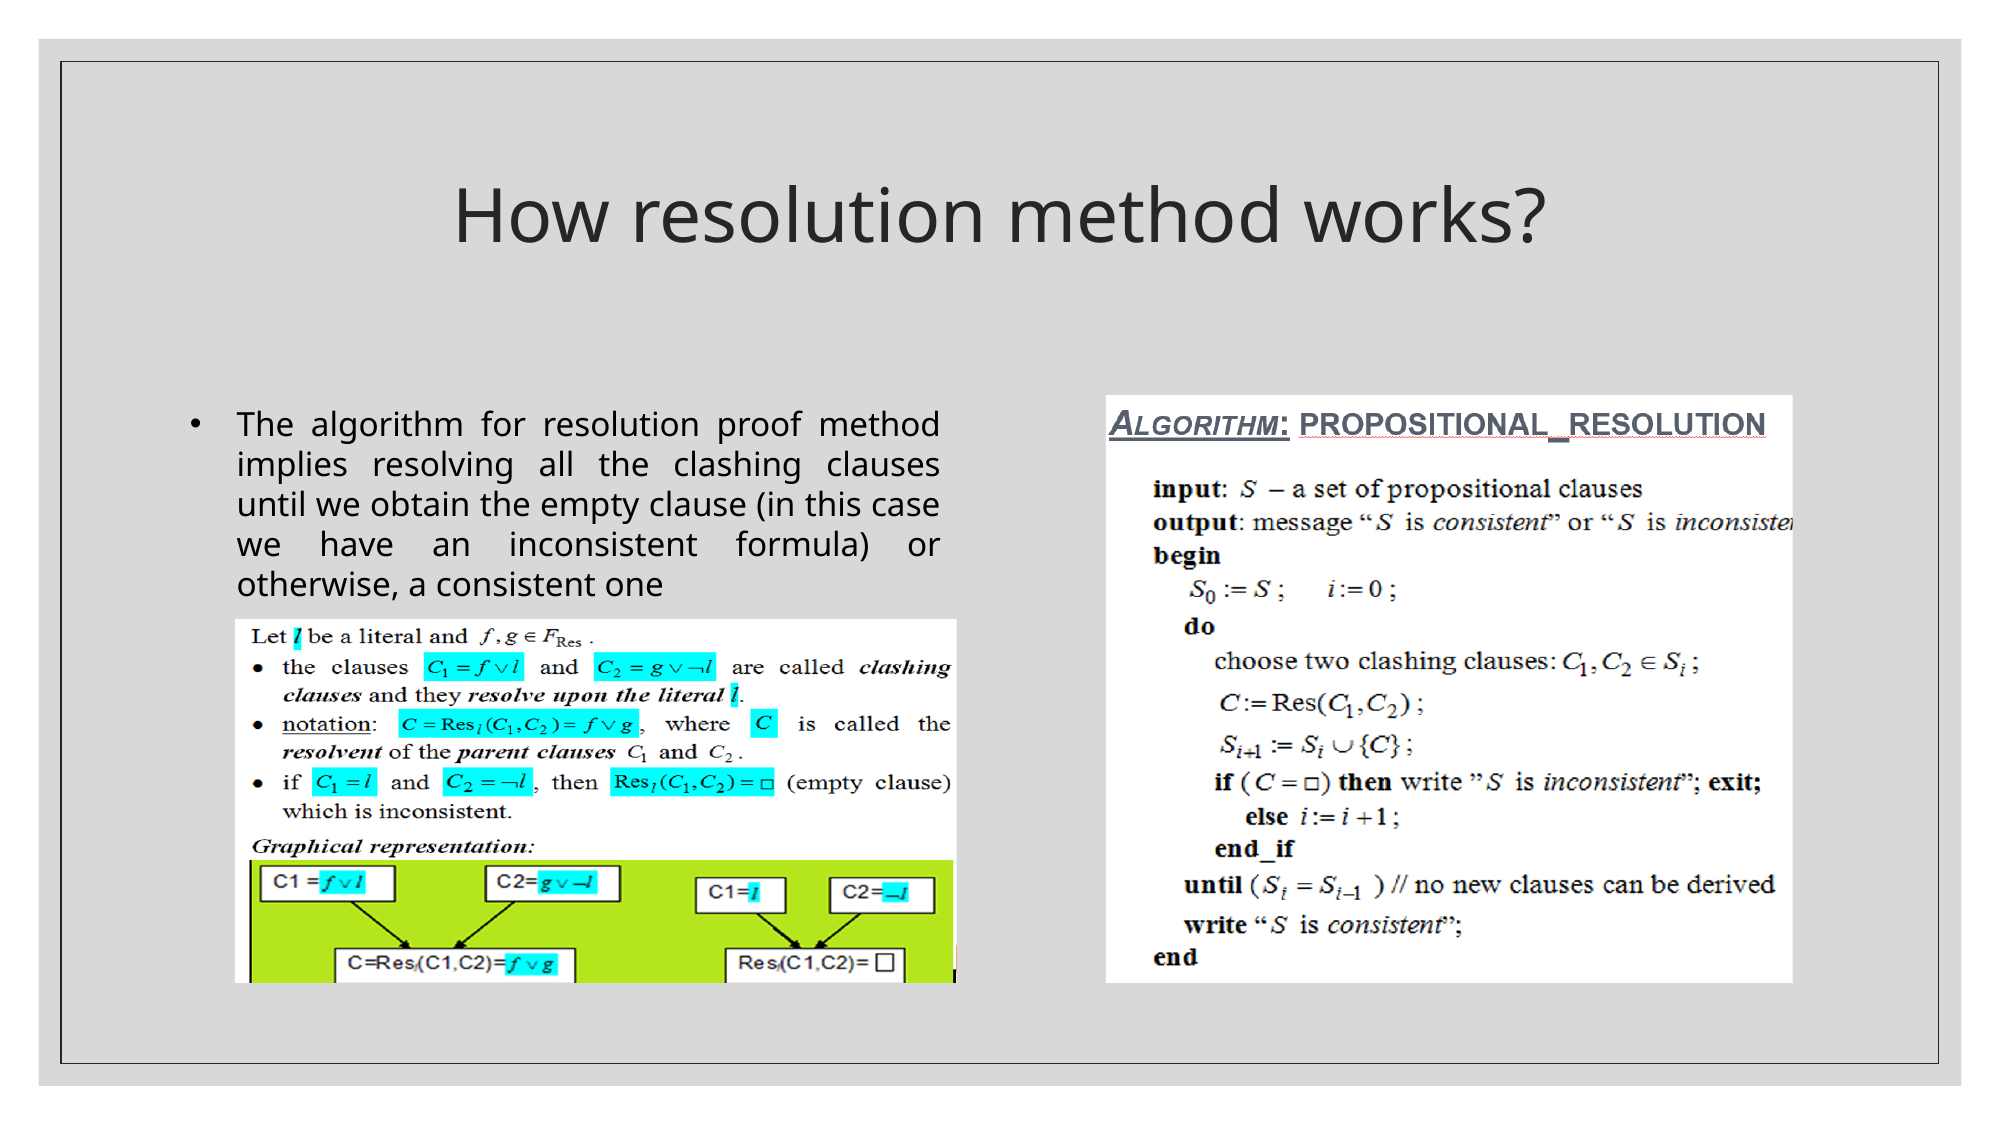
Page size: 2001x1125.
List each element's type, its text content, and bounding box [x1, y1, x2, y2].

picture [1105, 395, 1793, 983]
text_box The algorithm for resolution proof method implies resolving all the clashing clauses until we obtain the empty clause (in this case we have an inconsistent formula) or otherwise, a consistent one [174, 395, 957, 656]
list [234, 619, 957, 983]
title How resolution method works? [174, 105, 1825, 331]
